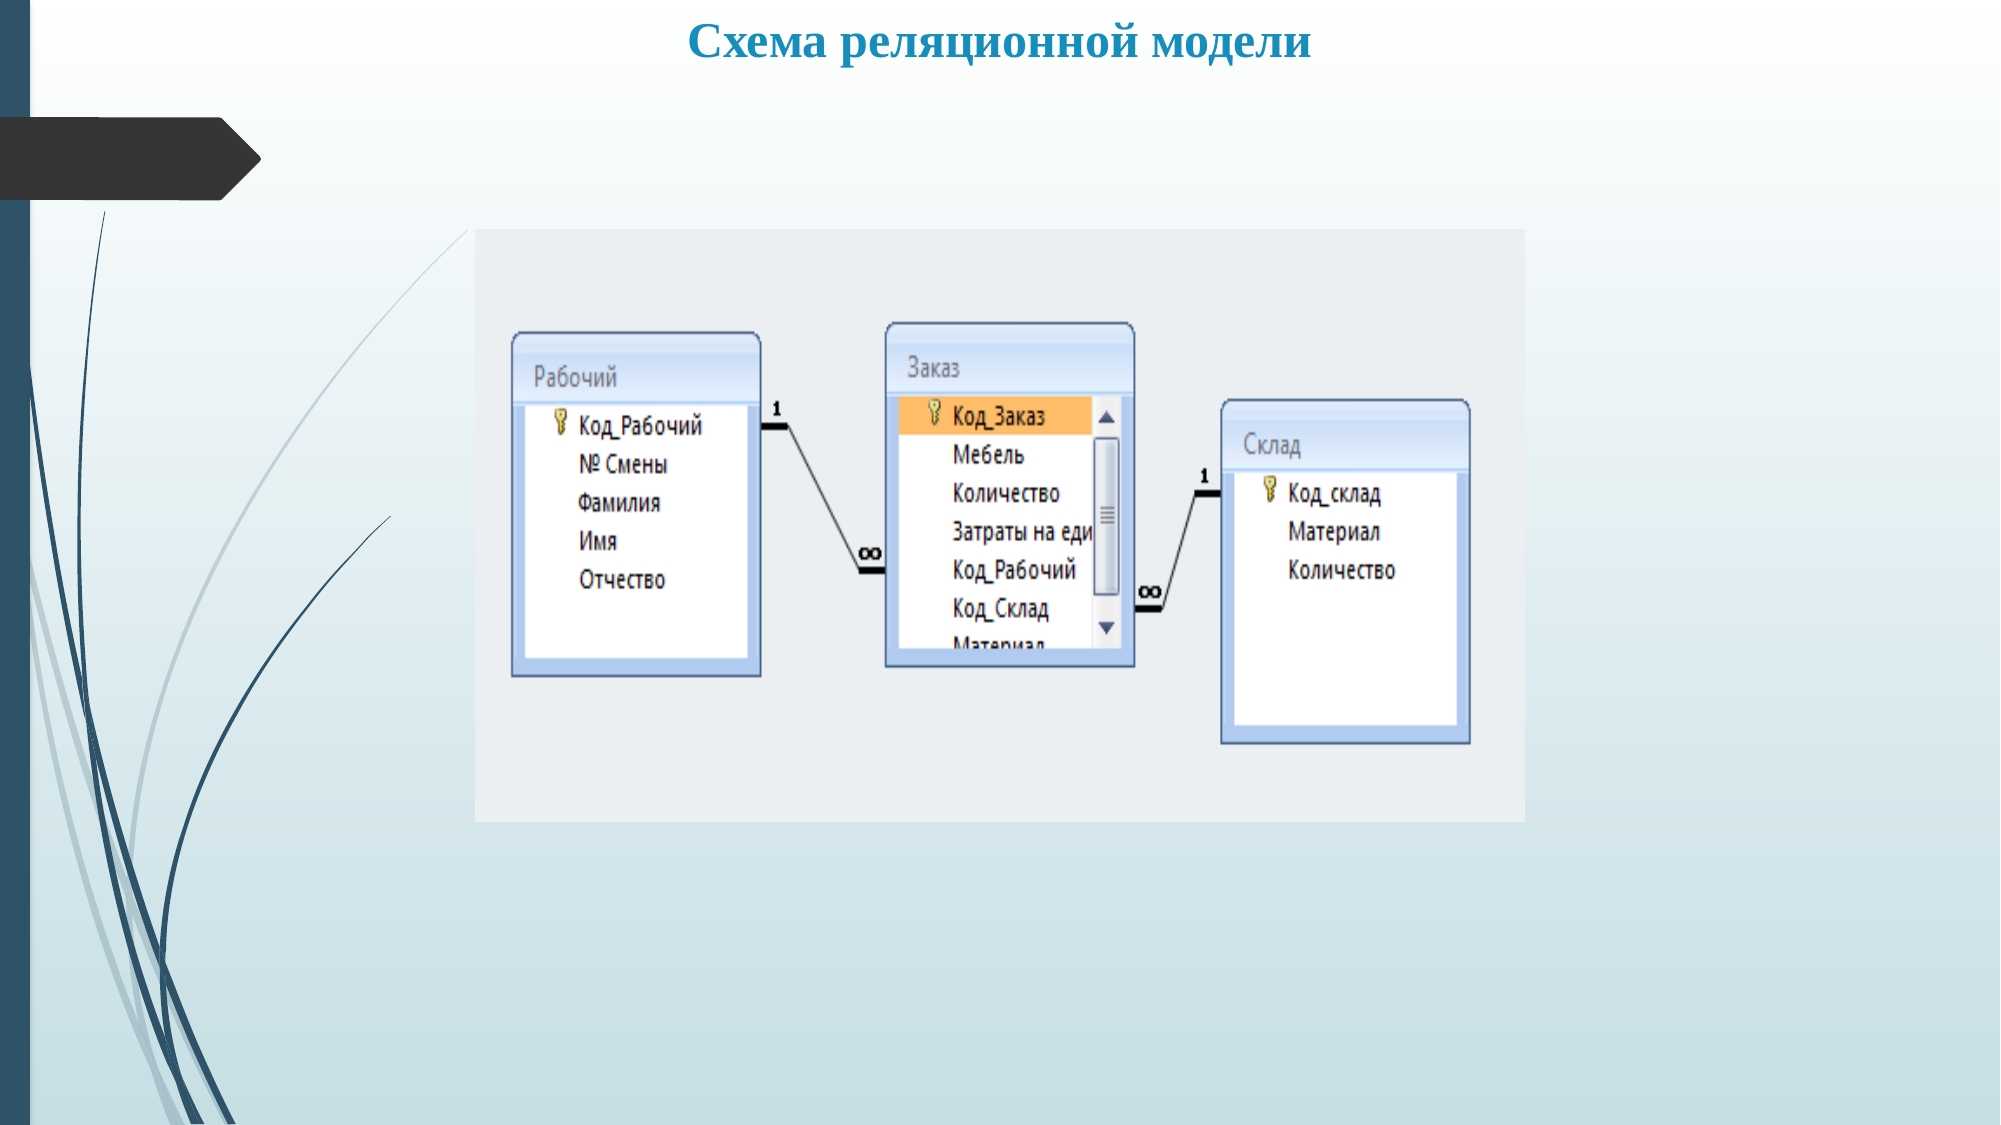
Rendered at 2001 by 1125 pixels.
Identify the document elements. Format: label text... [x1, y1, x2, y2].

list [474, 229, 1526, 823]
title Схема реляционной модели [137, 0, 1863, 218]
